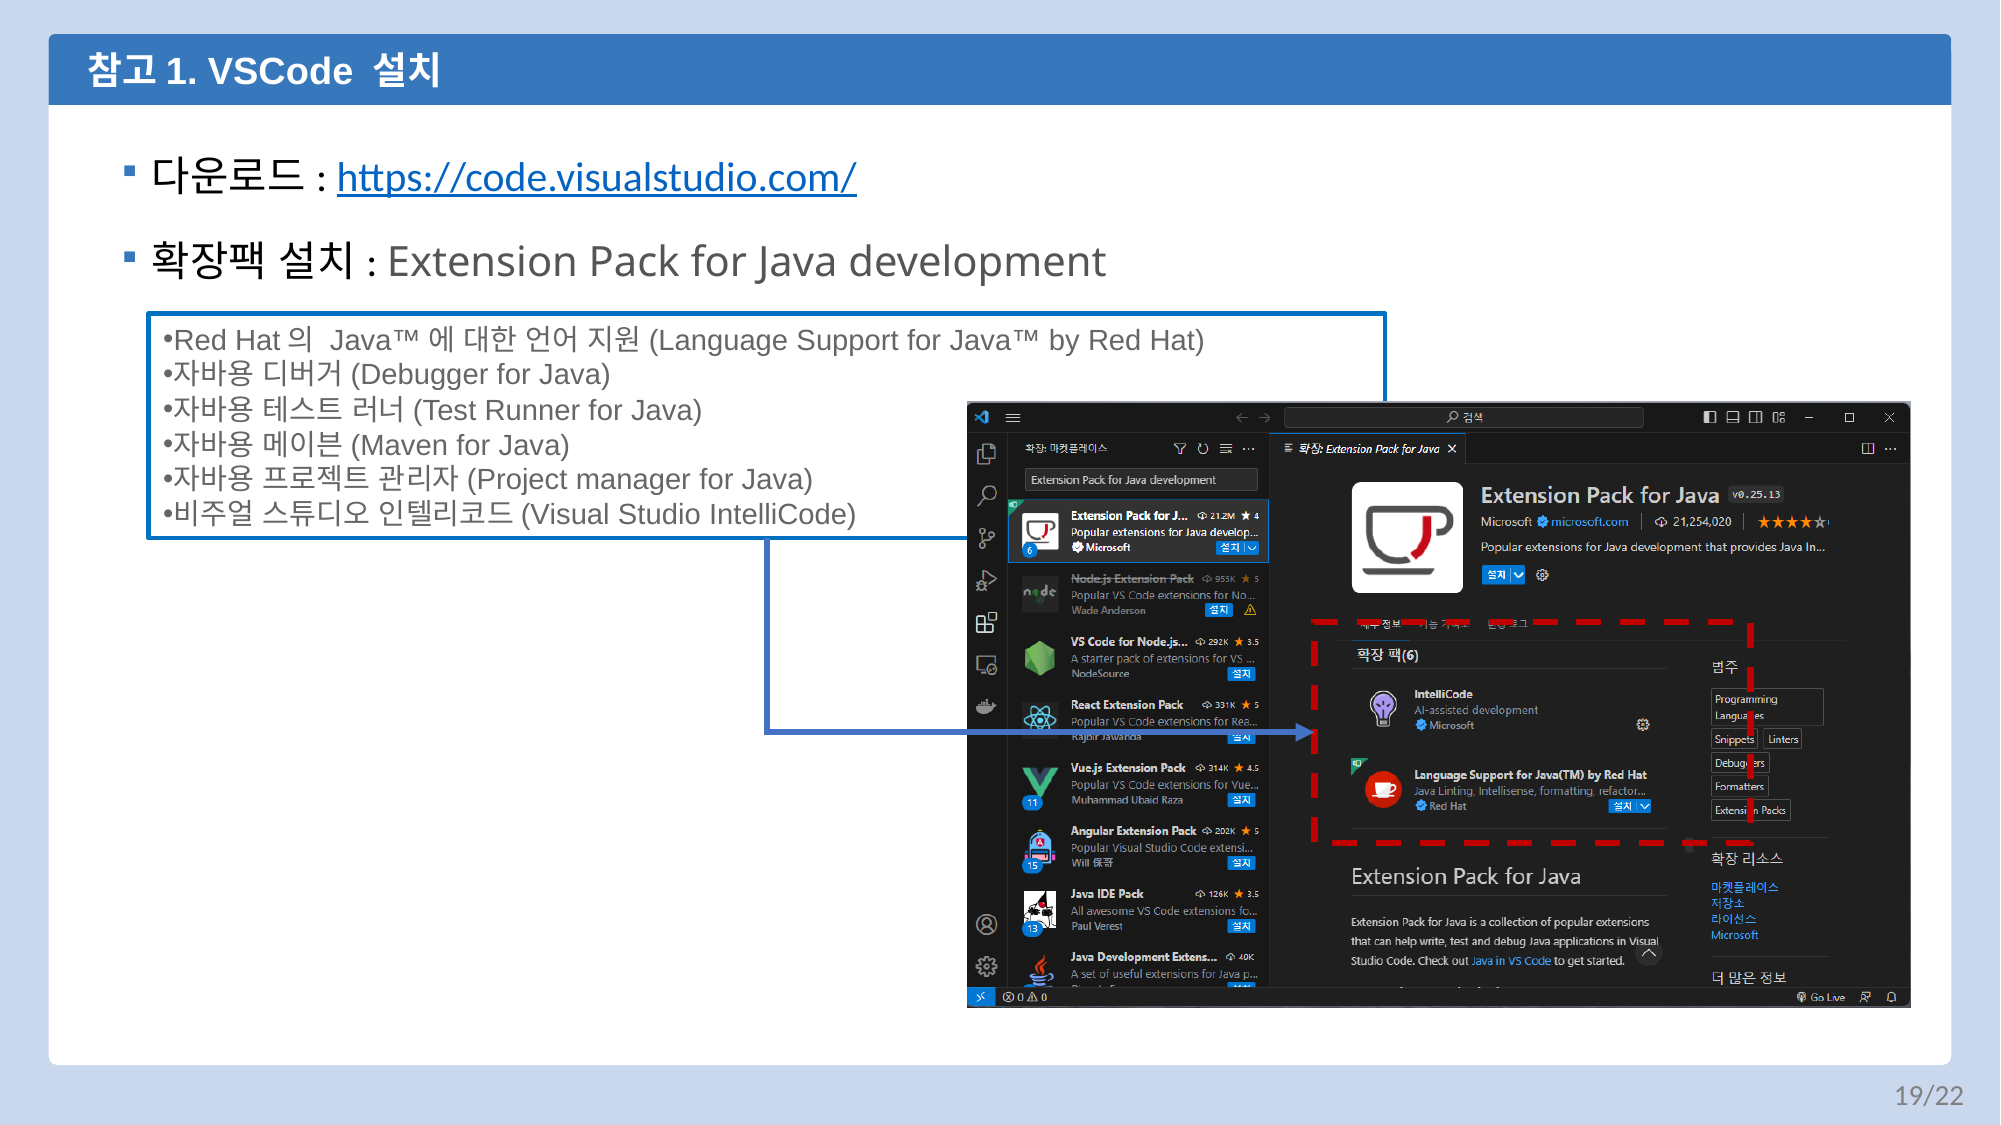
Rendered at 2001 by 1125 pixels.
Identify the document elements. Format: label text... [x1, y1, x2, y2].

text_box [944, 362, 1137, 911]
text_box Red Hat의 Java™에 대한 언어 지원(Language Support for Java™ by Red Hat) 자바용 디버거(Debugger for Java) 자바용 테스트 러너(Test Runner for Java) 자바용 메이븐(Maven for Java) 자바용 프로젝트 관리자(Project manager for Java) 비주얼 스튜디오 인텔리코드(Visual Studio IntelliCode) [148, 313, 1386, 538]
picture [967, 401, 1911, 1008]
title 참고1. VSCode 설치 [72, 44, 1798, 101]
list 다운로드: https://code.visualstudio.com/ 확장팩 설치: Extension Pack for Java development [77, 116, 1927, 1044]
